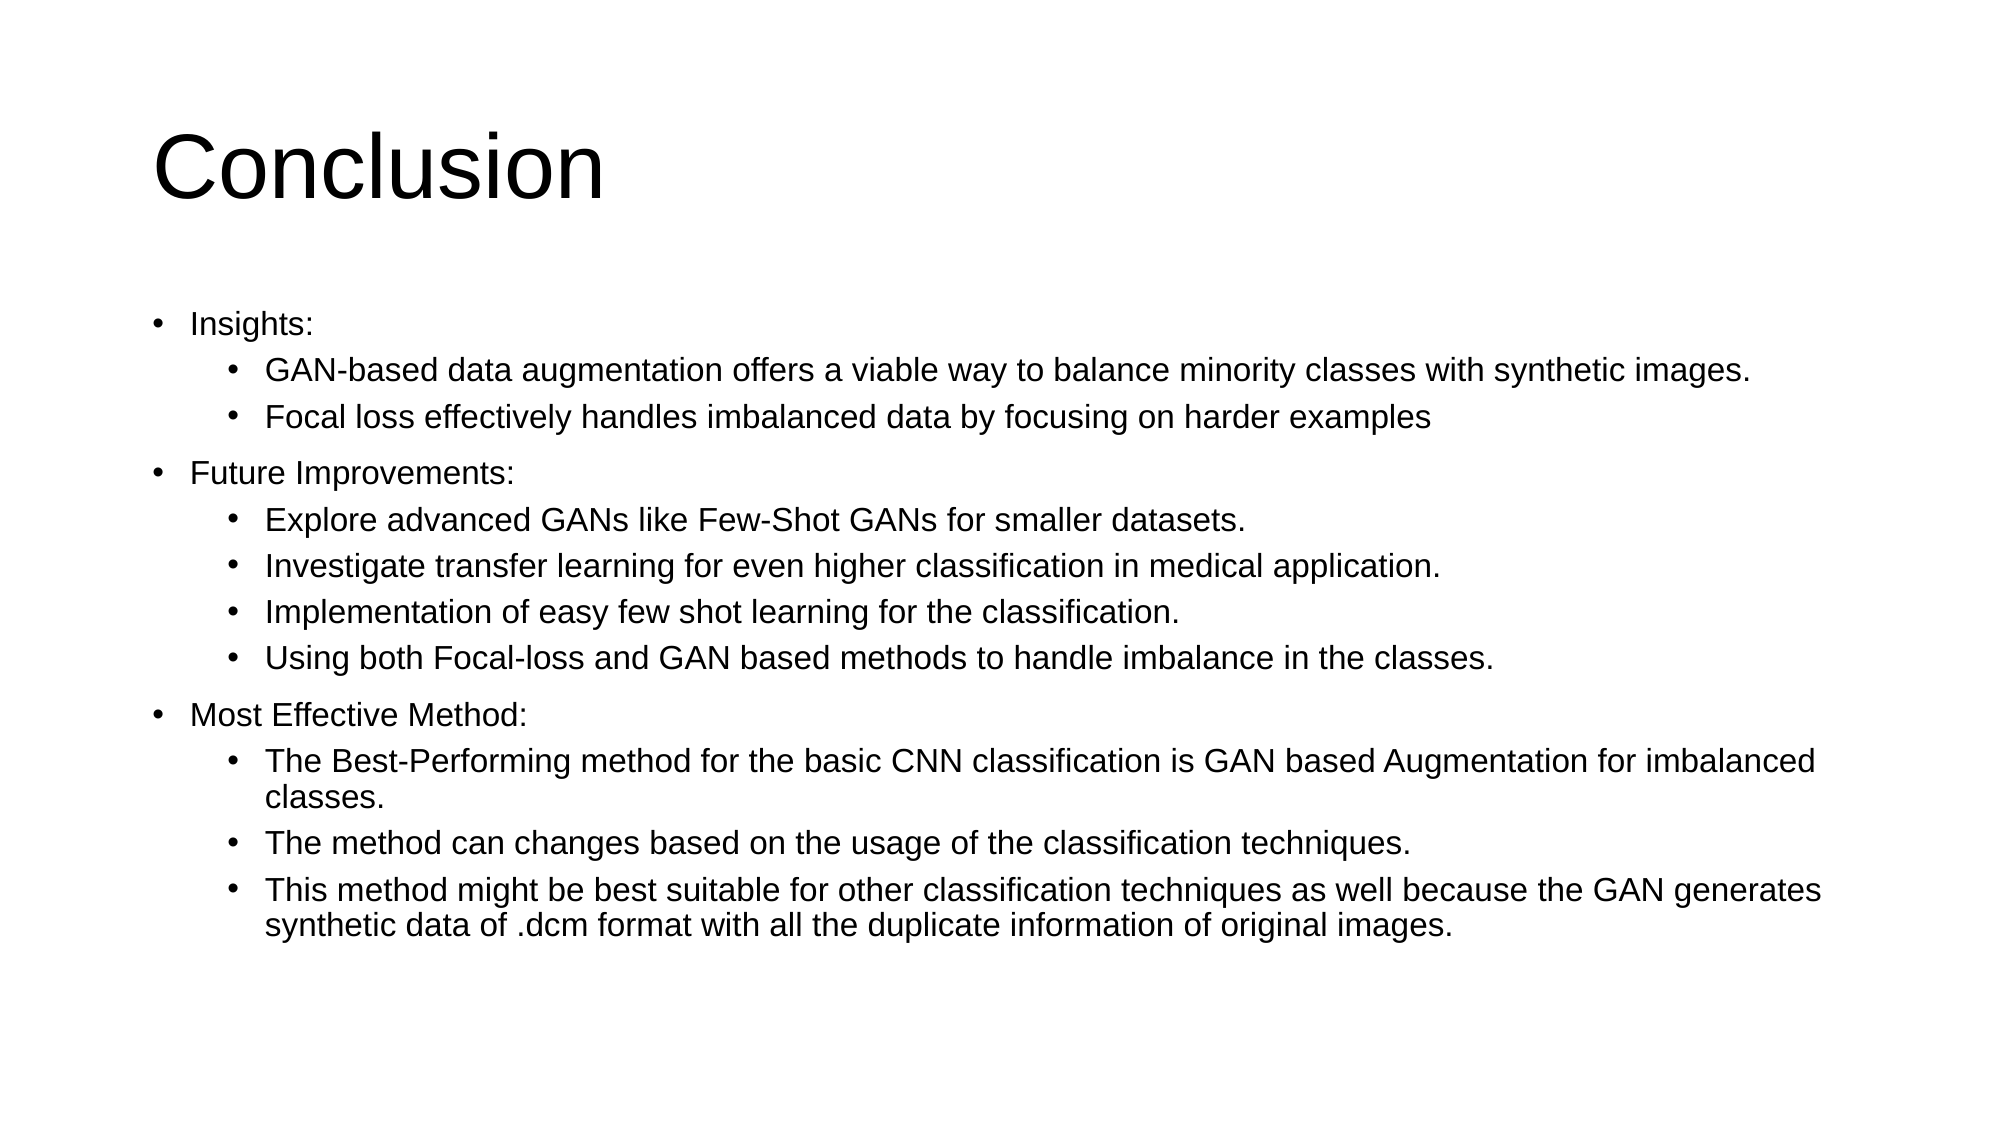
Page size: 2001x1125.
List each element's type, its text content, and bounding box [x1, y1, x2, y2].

title Conclusion [137, 59, 1863, 278]
list Insights: GAN-based data augmentation offers a viable way to balance minority classes with synthetic images. Focal loss effectively handles imbalanced data by focusing on harder examples Future Improvements: Explore advanced GANs like Few-Shot GANs for smaller datasets. Investigate transfer learning for even higher classification in medical application. Implementation of easy few shot learning for the classification. Using both Focal-loss and GAN based methods to handle imbalance in the classes. Most Effective Method: The Best-Performing method for the basic CNN classification is GAN based Augmentation for imbalanced classes. The method can changes based on the usage of the classification techniques. This method might be best suitable for other classification techniques as well because the GAN generates synthetic data of .dcm format with all the duplicate information of original images. [137, 299, 1863, 1014]
